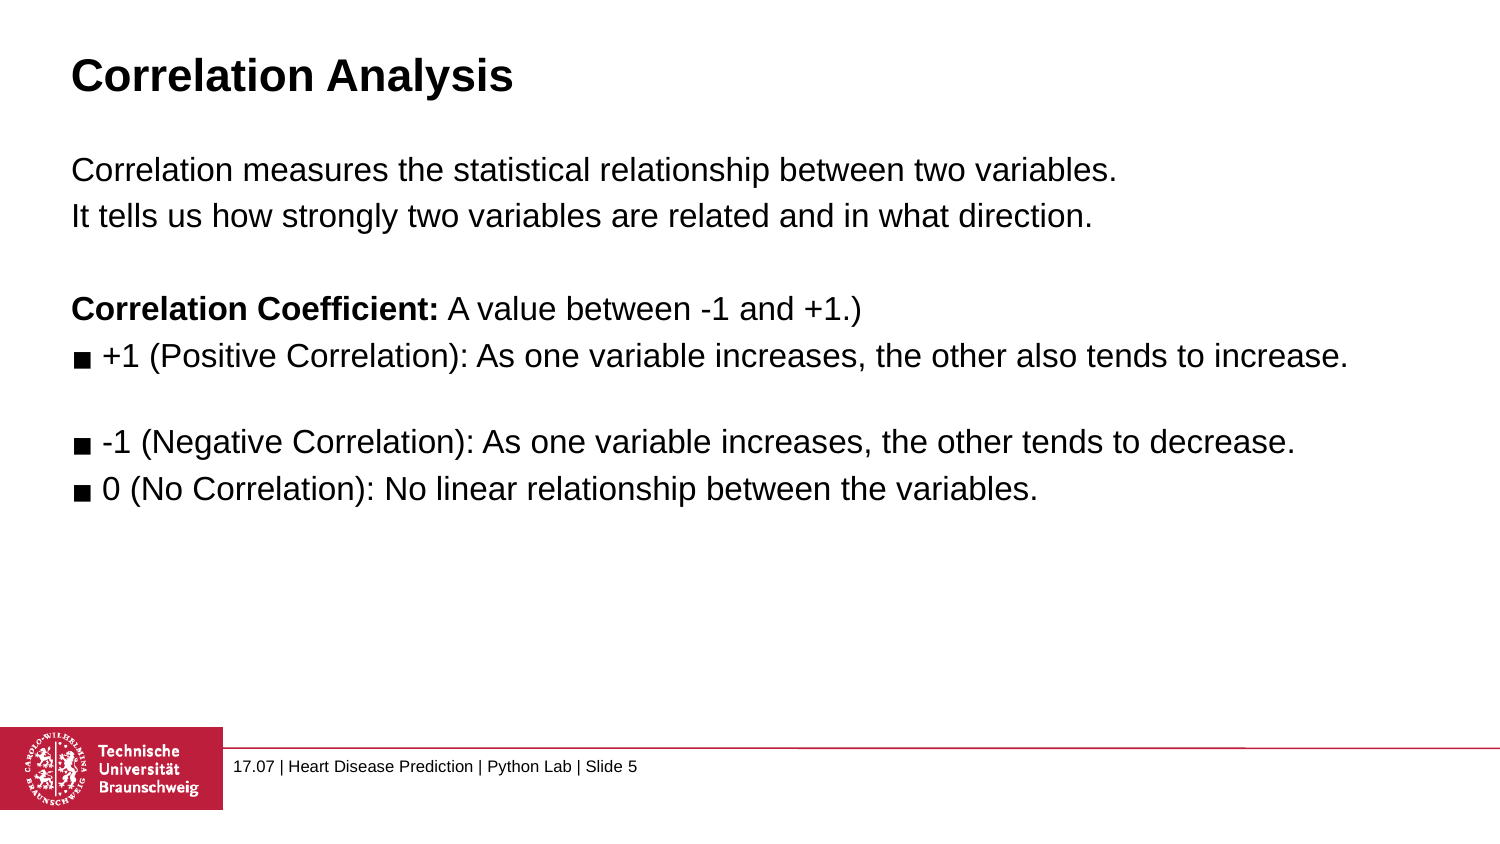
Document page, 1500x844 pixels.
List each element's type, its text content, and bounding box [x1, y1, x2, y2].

title Correlation Analysis [70, 13, 1445, 101]
picture [0, 727, 223, 810]
list Correlation measures the statistical relationship between two variables. It tells us how strongly two variables are related and in what direction. Correlation Coefficient: A value between -1 and +1.) +1 (Positive Correlation): As one variable increases, the other also tends to increase. -1 (Negative Correlation): As one variable increases, the other tends to decrease. 0 (No Correlation): No linear relationship between the variables. [70, 147, 1445, 735]
